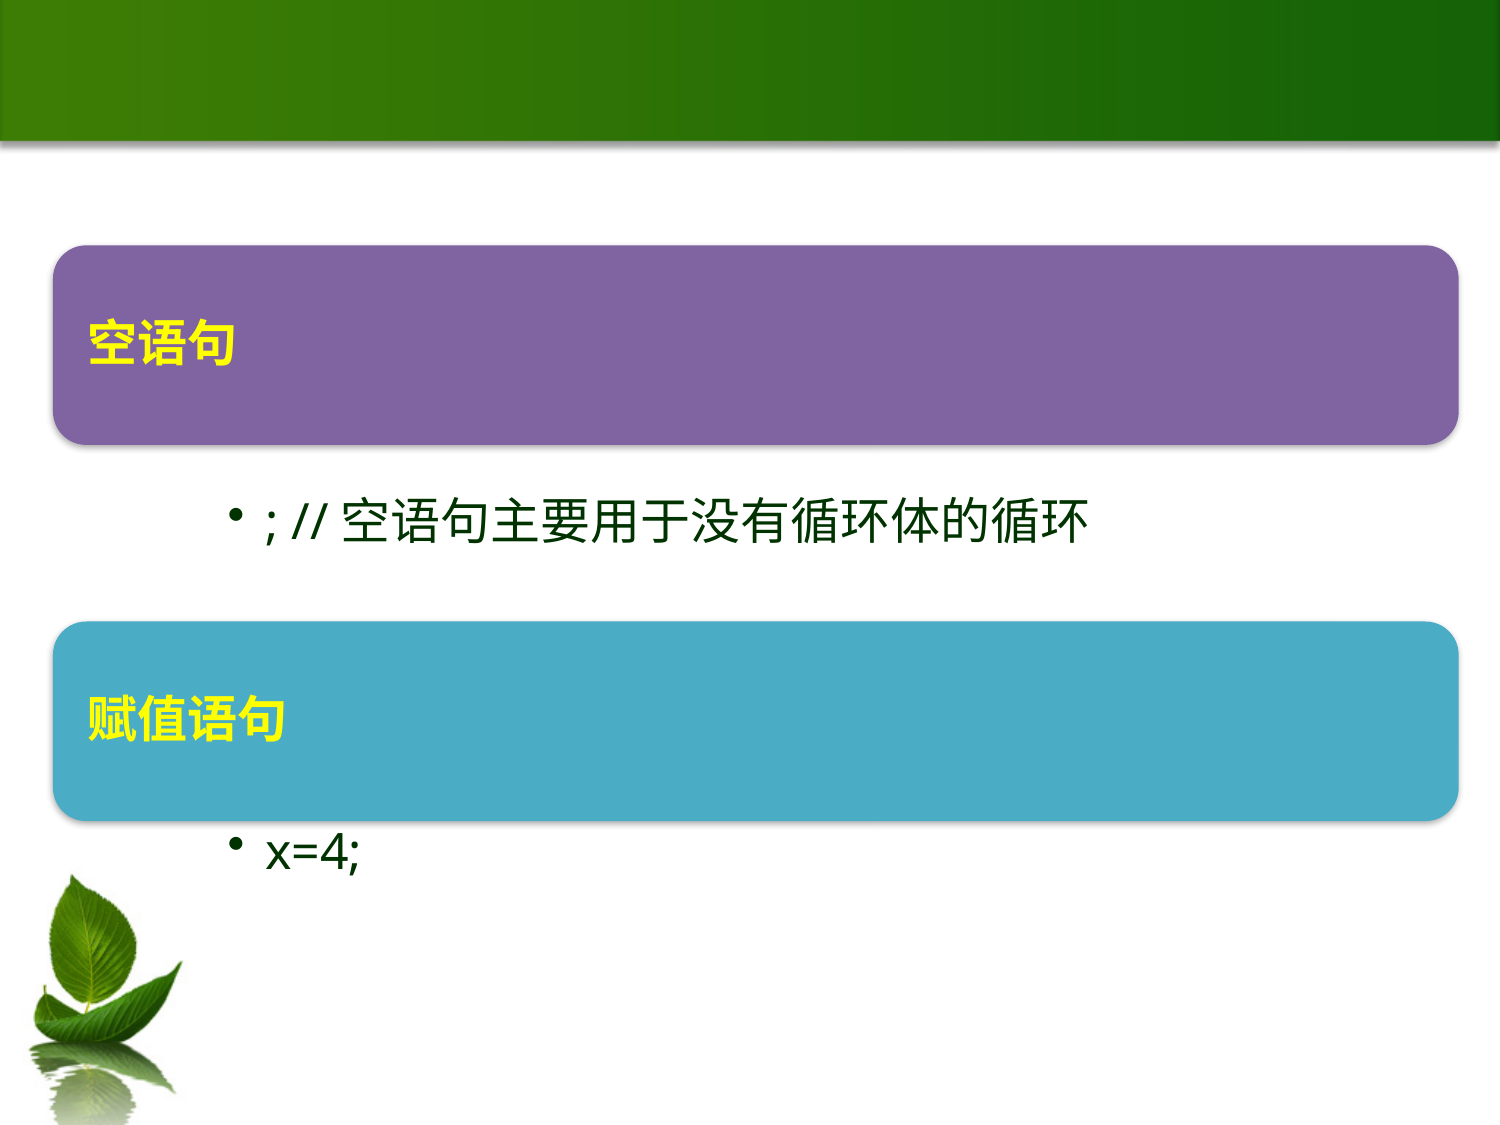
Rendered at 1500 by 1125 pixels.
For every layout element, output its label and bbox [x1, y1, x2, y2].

text_box [52, 172, 1459, 1071]
picture [0, 0, 1500, 1125]
